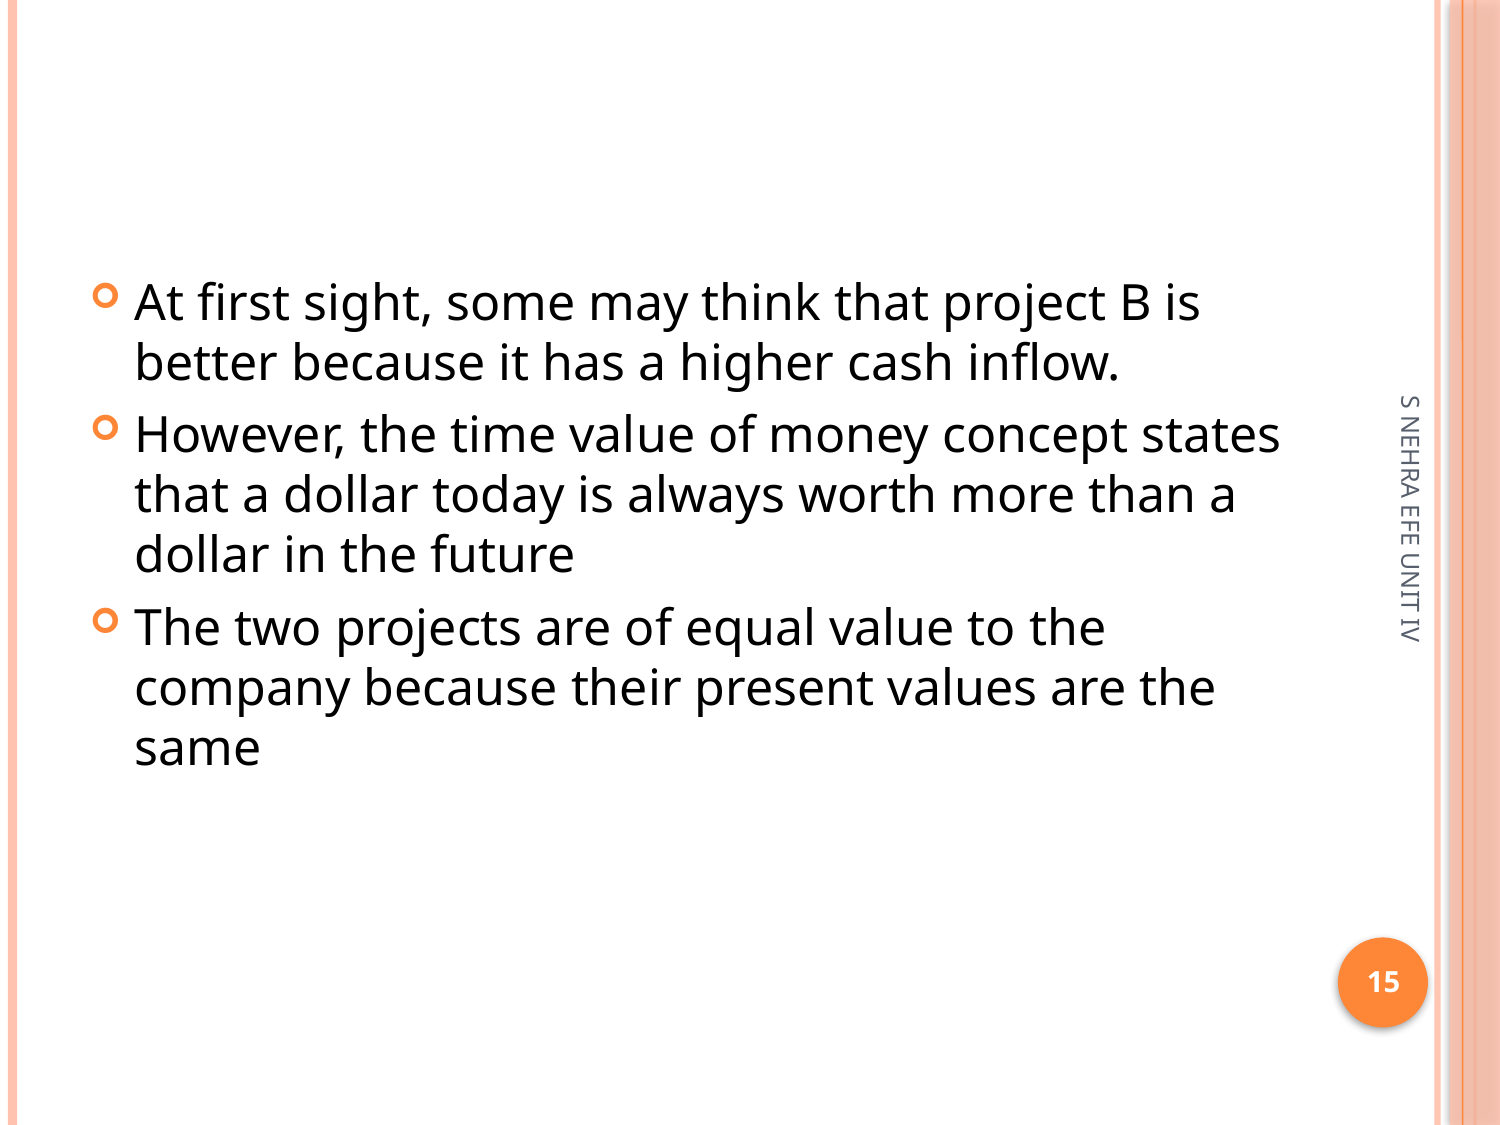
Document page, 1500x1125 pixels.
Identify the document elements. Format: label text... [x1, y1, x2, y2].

list At first sight, some may think that project B is better because it has a higher cash inflow. However, the time value of money concept states that a dollar today is always worth more than a dollar in the future The two projects are of equal value to the company because their present values are the same [75, 262, 1300, 1062]
footer S NEHRA EFE UNIT IV [1379, 380, 1440, 906]
slide_number 15 [1333, 940, 1434, 1027]
